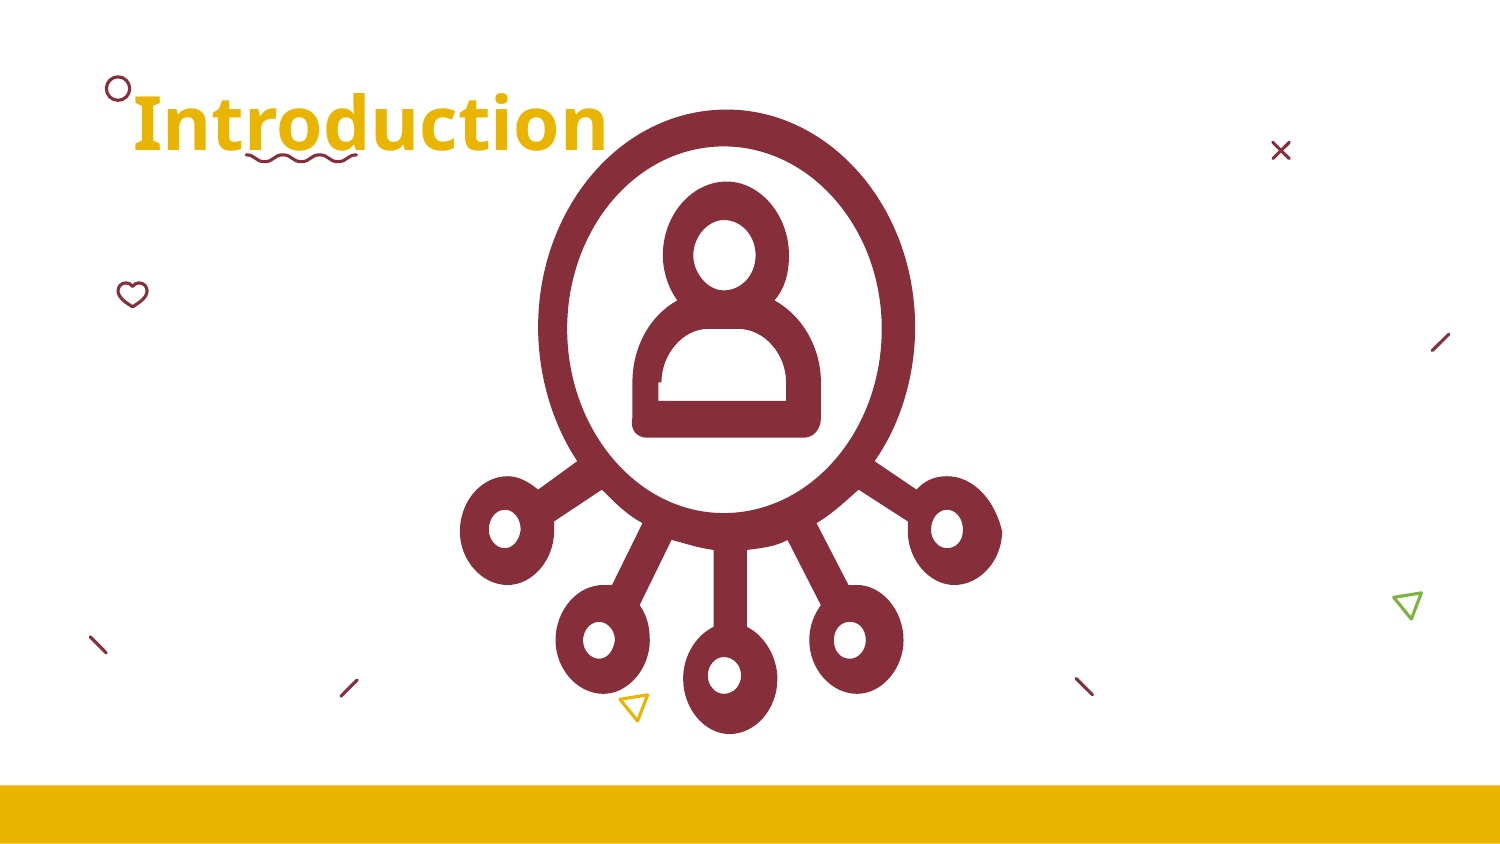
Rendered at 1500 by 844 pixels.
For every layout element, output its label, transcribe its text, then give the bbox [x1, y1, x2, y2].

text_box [459, 109, 1003, 735]
title Introduction [118, 72, 1382, 167]
